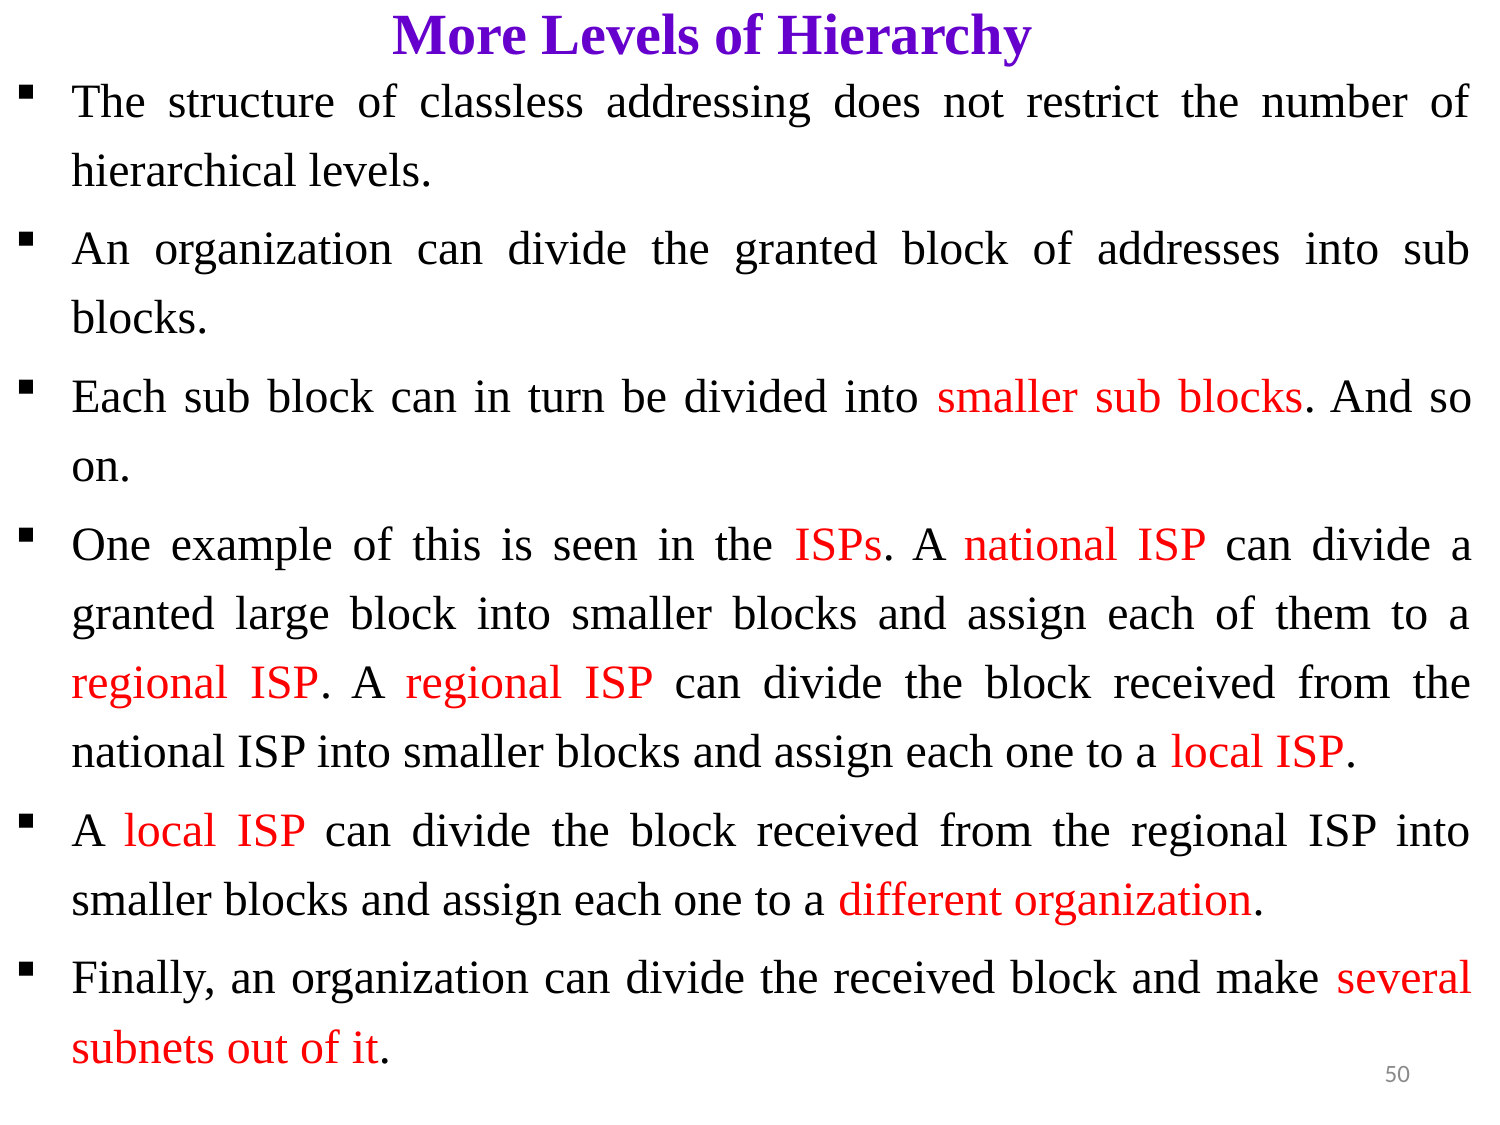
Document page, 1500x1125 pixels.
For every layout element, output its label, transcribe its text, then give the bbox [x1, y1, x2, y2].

list The structure of classless addressing does not restrict the number of hierarchical levels. An organization can divide the granted block of addresses into sub blocks. Each sub block can in turn be divided into smaller sub blocks. And so on. One example of this is seen in the ISPs. A national ISP can divide a granted large block into smaller blocks and assign each of them to a regional ISP. A regional ISP can divide the block received from the national ISP into smaller blocks and assign each one to a local ISP. A local ISP can divide the block received from the regional ISP into smaller blocks and assign each one to a different organization. Finally, an organization can divide the received block and make several subnets out of it. [0, 49, 1488, 1103]
slide_number 50 [1074, 1042, 1425, 1103]
title More Levels of Hierarchy [37, 0, 1388, 49]
